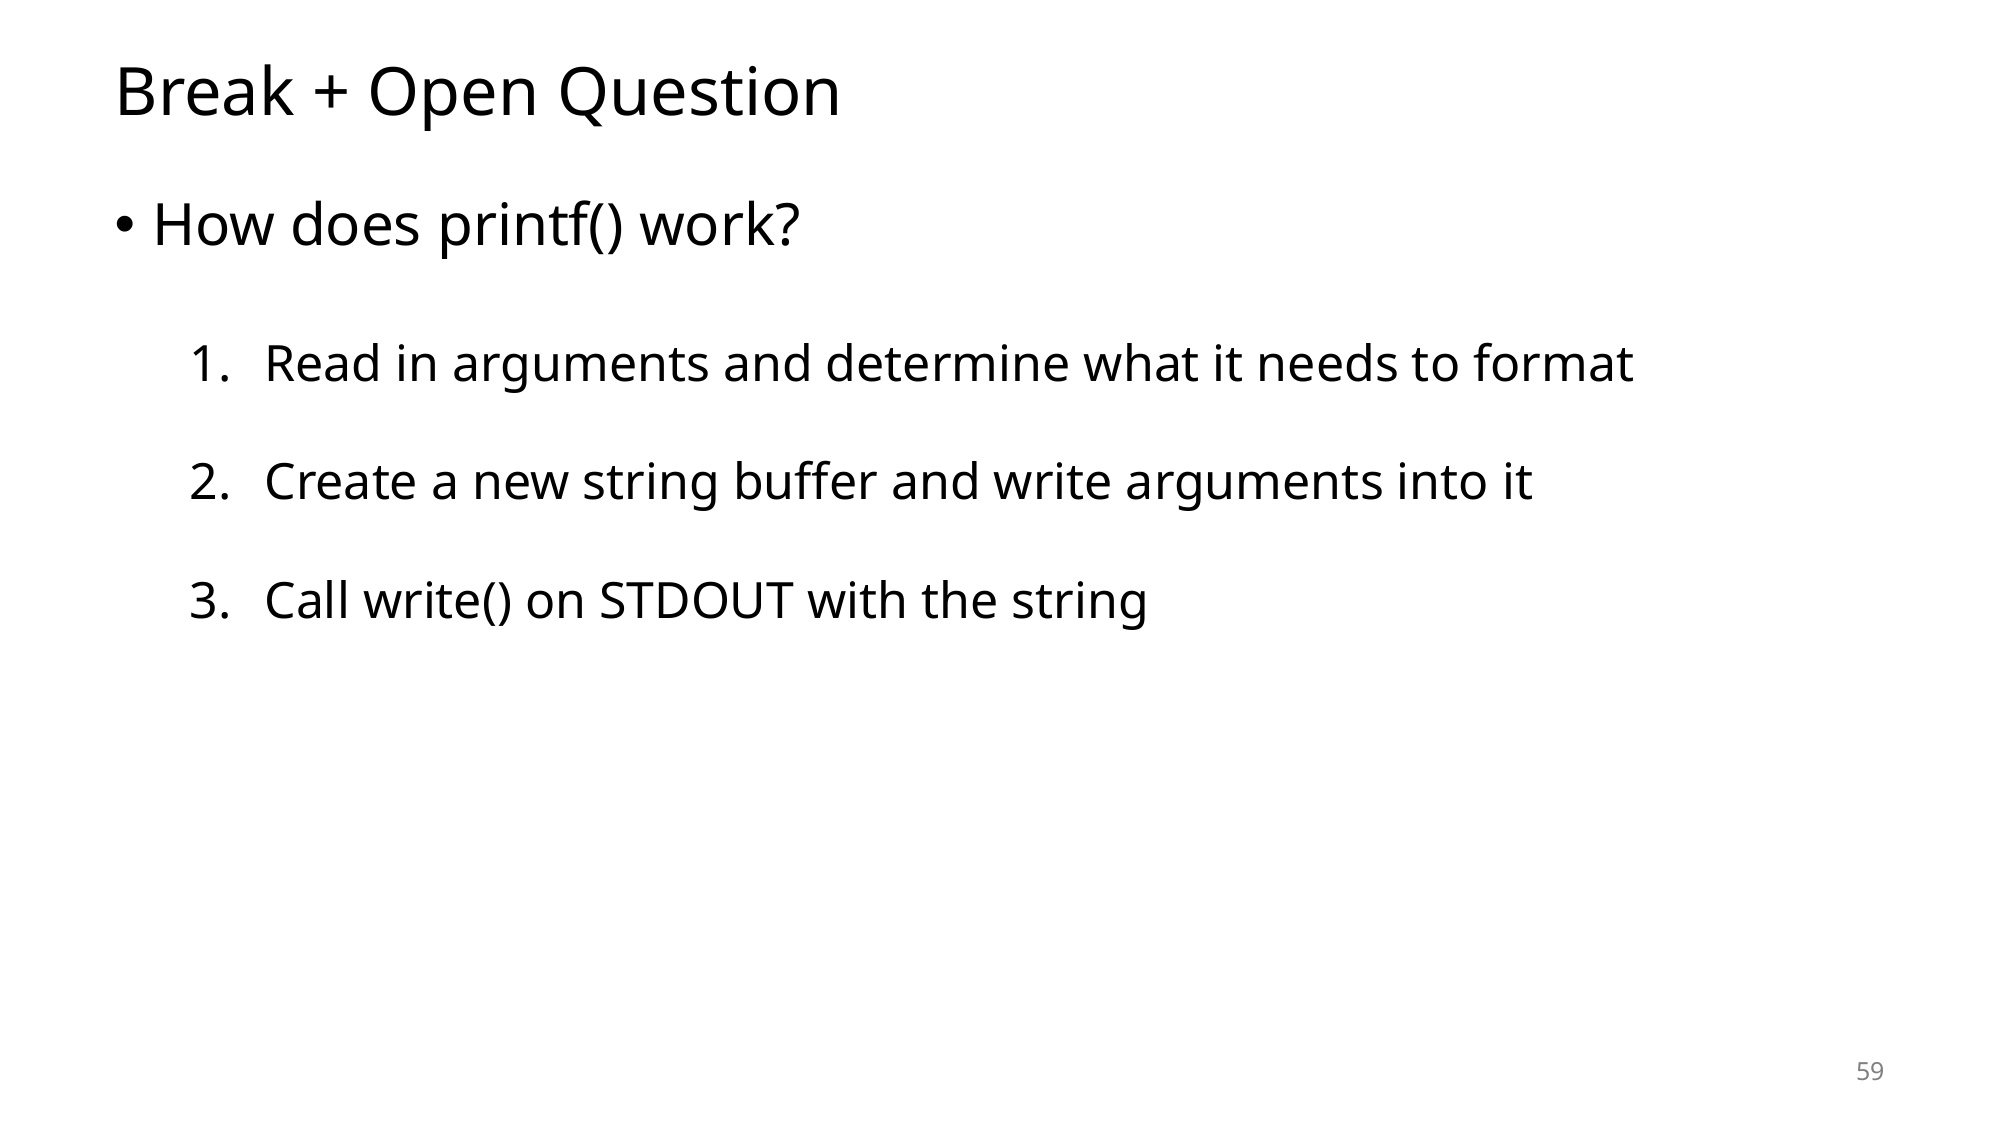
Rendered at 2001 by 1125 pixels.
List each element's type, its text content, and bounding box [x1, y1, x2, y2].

list How does printf() work? Read in arguments and determine what it needs to format Create a new string buffer and write arguments into it Call write() on STDOUT with the string [99, 187, 1900, 1013]
title Break + Open Question [99, 37, 1900, 150]
slide_number 59 [1749, 1042, 1900, 1103]
